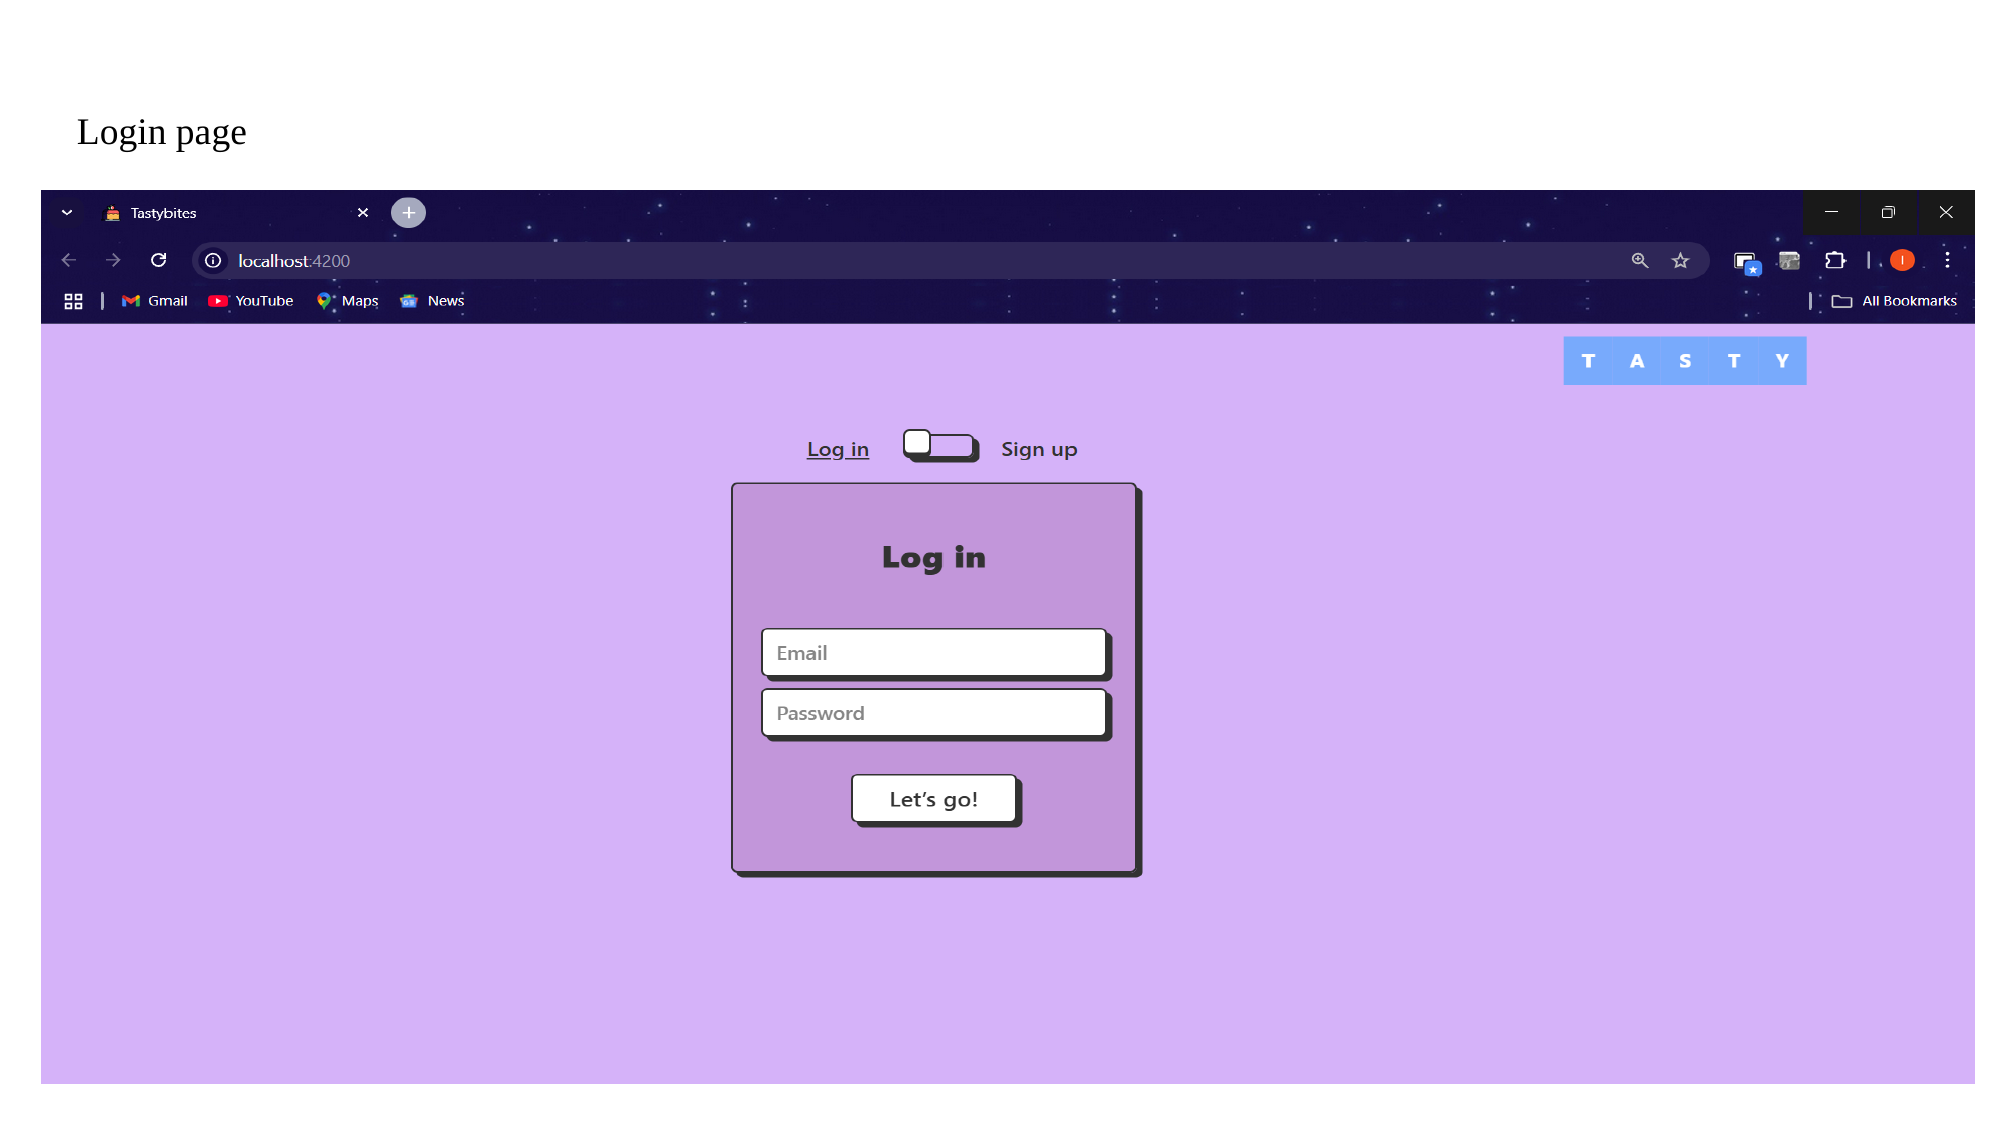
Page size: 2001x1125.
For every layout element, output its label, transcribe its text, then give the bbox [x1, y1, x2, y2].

text_box Login page [62, 99, 263, 160]
picture [41, 190, 1975, 1084]
